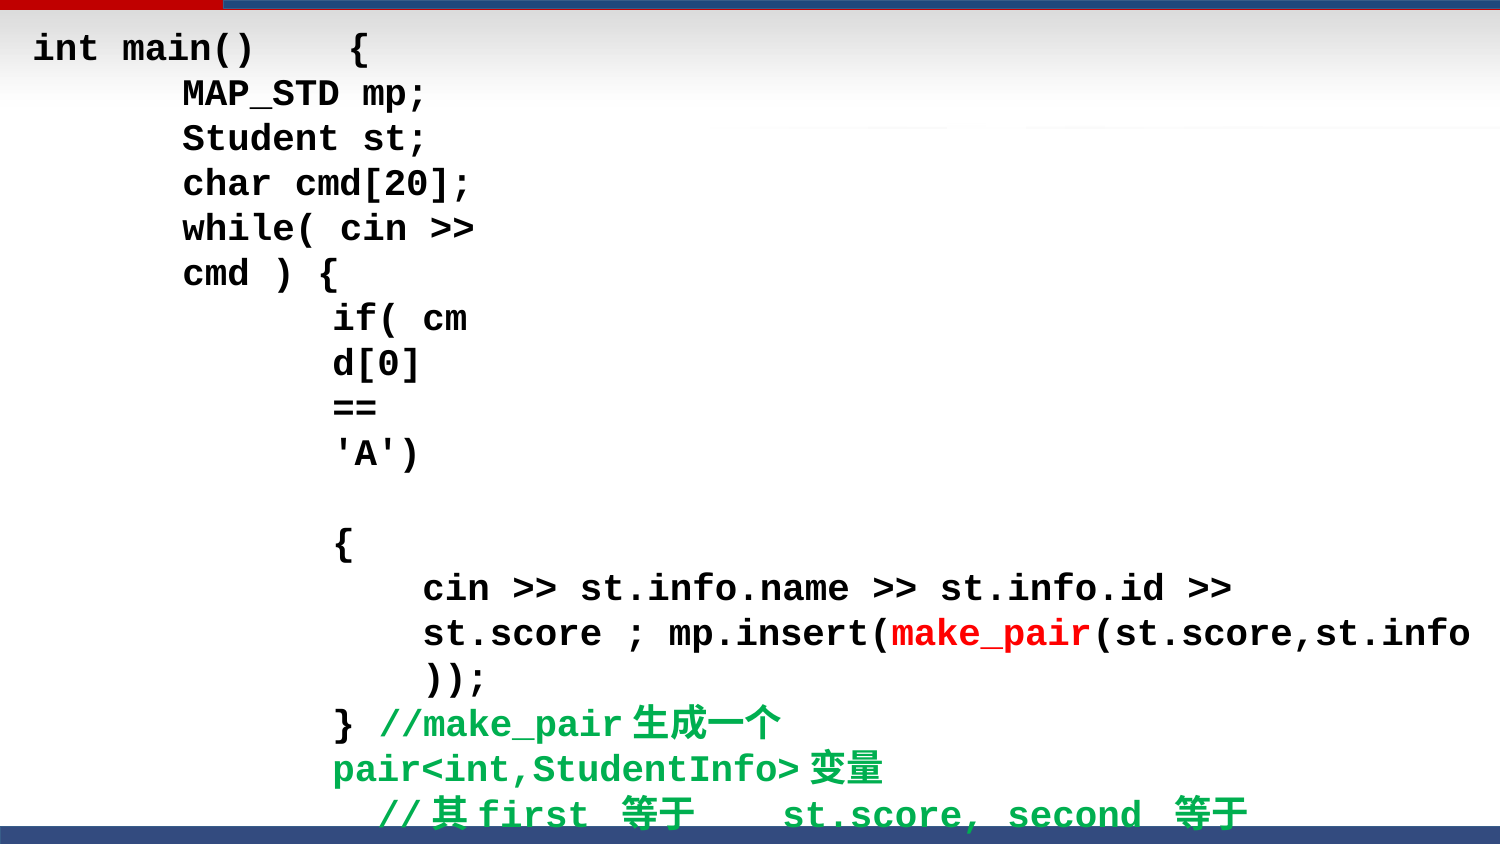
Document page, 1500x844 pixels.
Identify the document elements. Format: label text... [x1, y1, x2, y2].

text_box int main() { MAP_STD mp; Student st; char cmd[20]; while( cin >> cmd ) { if( cmd[0] == 'A') { cin >> st.info.name >> st.info.id >> st.score ; mp.insert(make_pair(st.score,st.info )); } //make_pair生成一个 pair<int,StudentInfo>变量 //其first 等于 st.score, second 等于 st.info else if( cmd[0] == 'Q' ){ int score; cin >> score; MAP_STD::iterator p = mp.lower_bound (score); [30, 21, 1477, 844]
picture [0, 10, 1500, 129]
